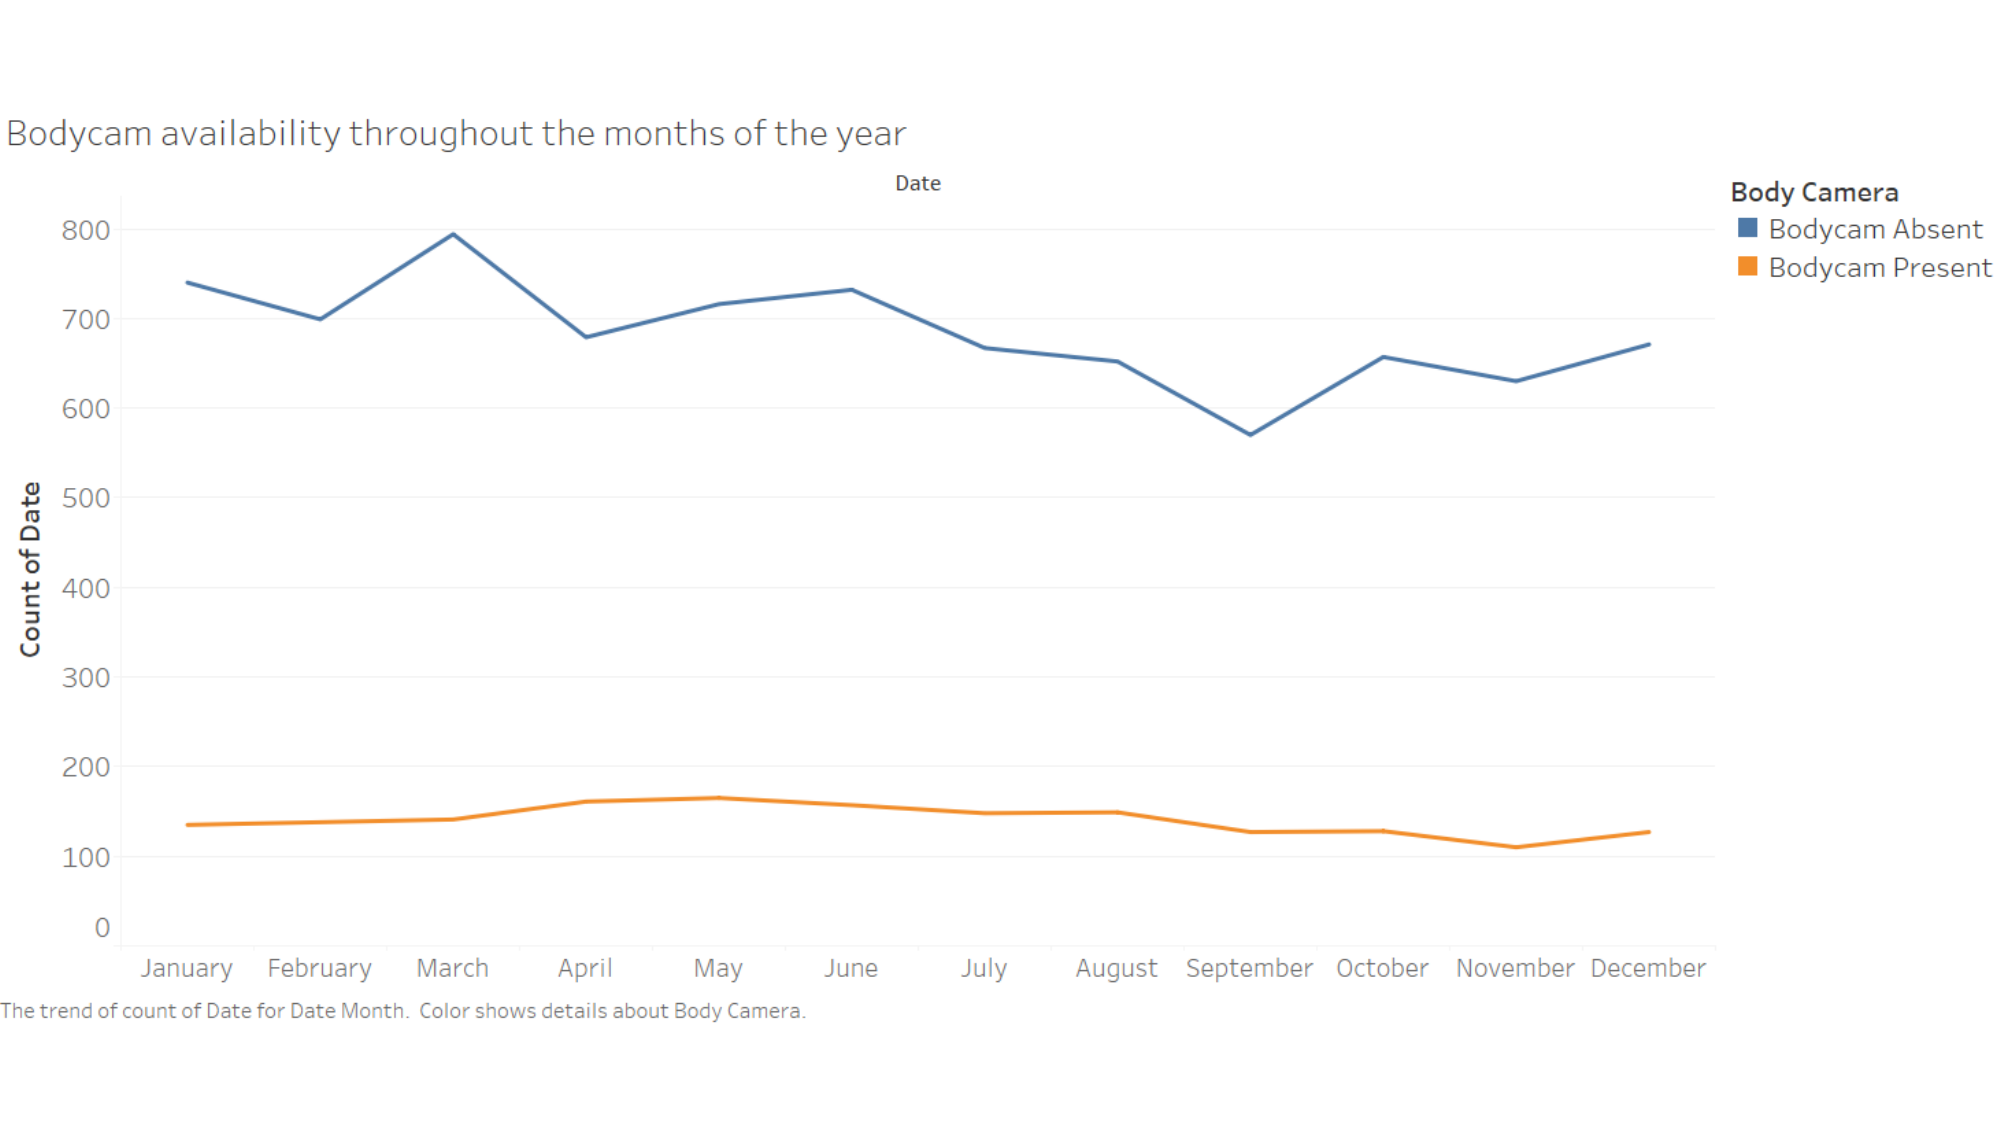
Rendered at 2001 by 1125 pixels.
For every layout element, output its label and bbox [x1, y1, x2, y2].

picture [0, 100, 2000, 1025]
